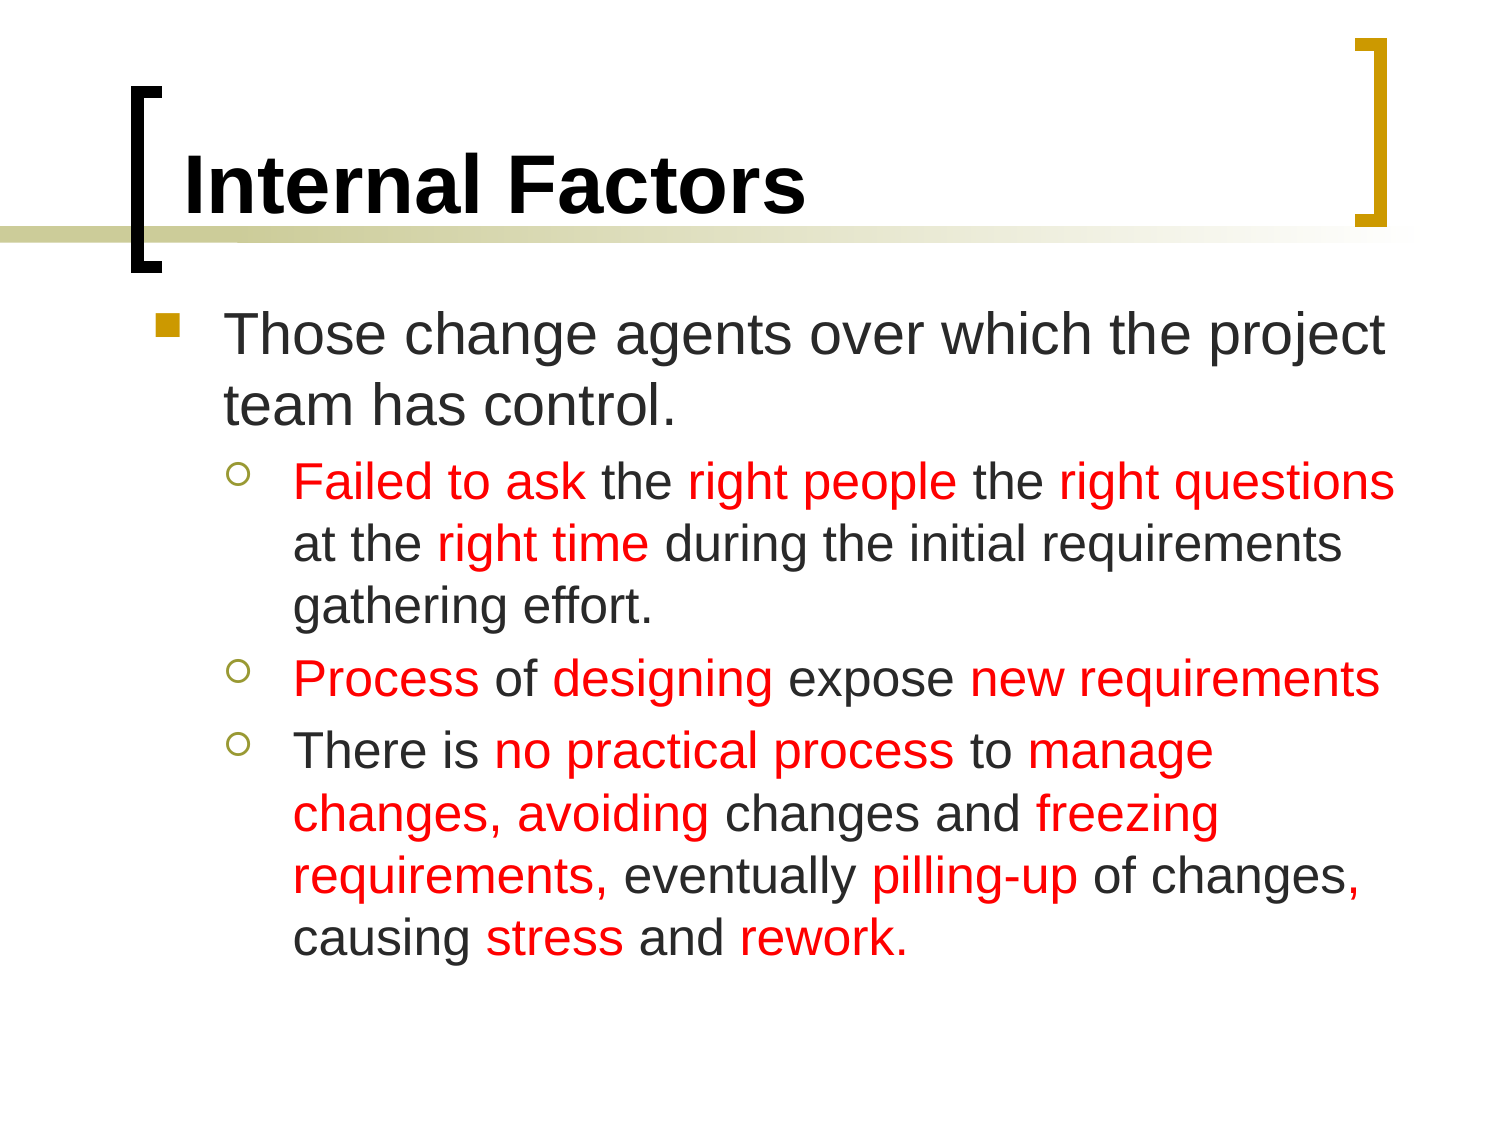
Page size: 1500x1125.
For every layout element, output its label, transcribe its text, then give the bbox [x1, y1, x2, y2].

title Internal Factors [168, 50, 1350, 238]
list Those change agents over which the project team has control. Failed to ask the right people the right questions at the right time during the initial requirements gathering effort. Process of designing expose new requirements There is no practical process to manage changes, avoiding changes and freezing requirements, eventually pilling-up of changes, causing stress and rework. [137, 287, 1413, 1000]
